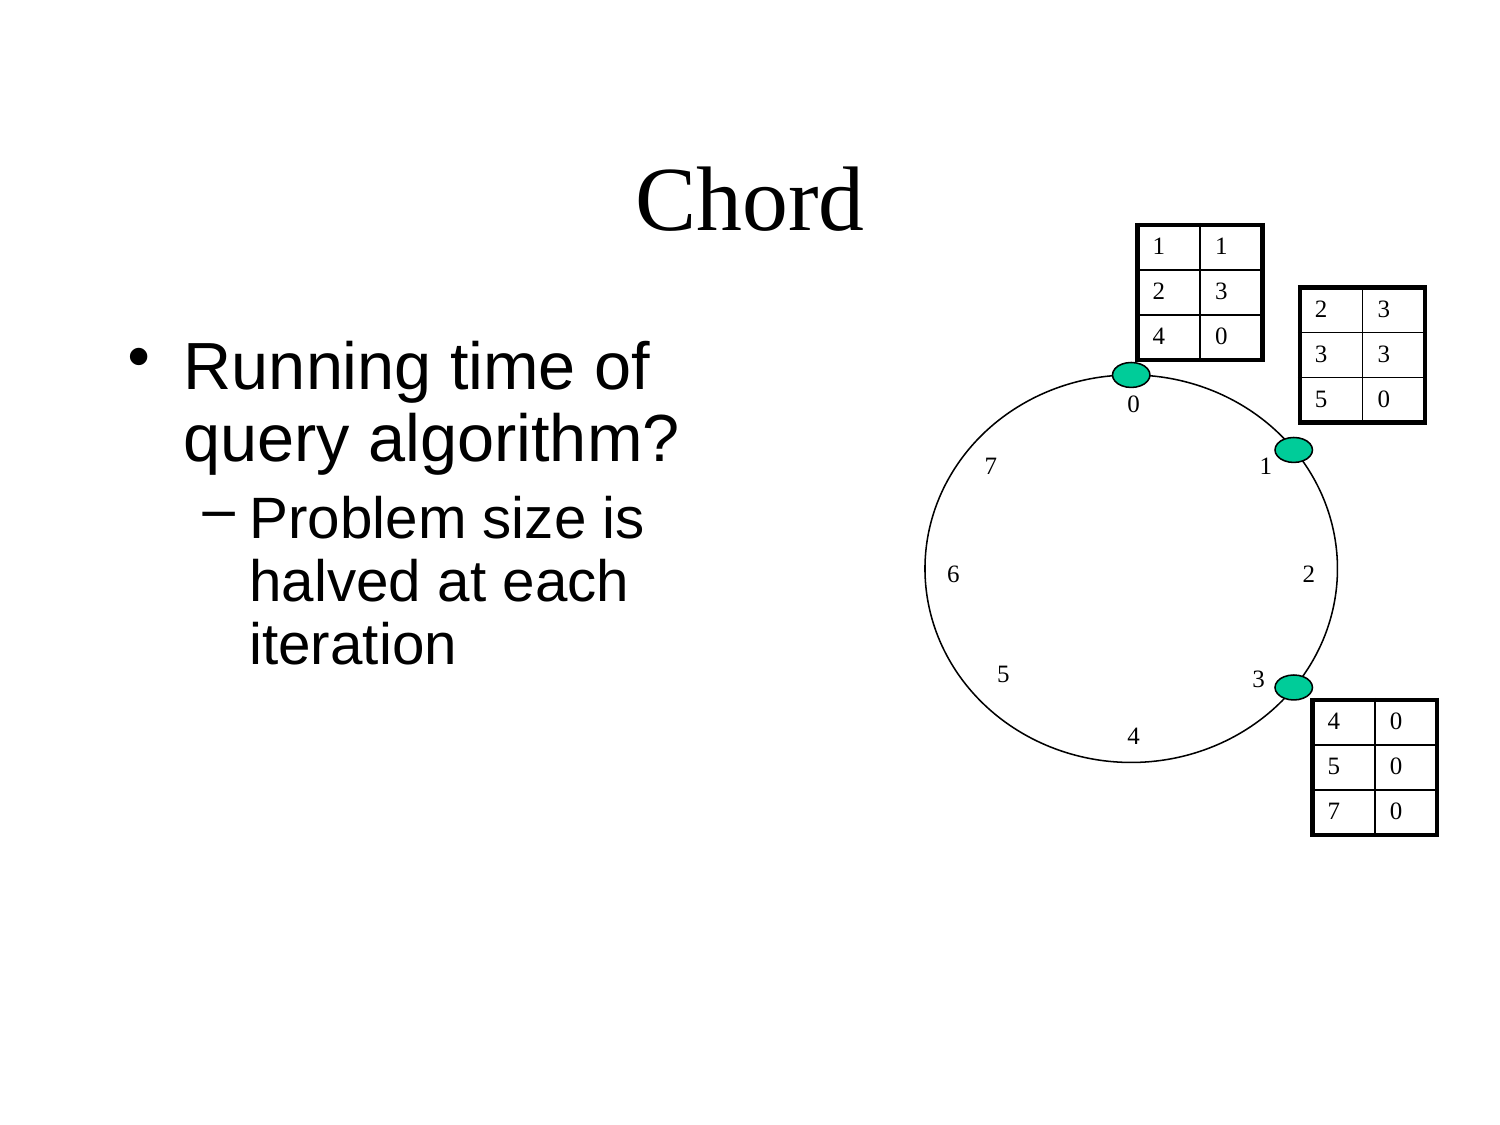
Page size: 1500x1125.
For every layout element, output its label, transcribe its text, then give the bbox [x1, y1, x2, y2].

text_box 6 [932, 549, 975, 595]
table_cell 4 [1140, 316, 1199, 358]
text_box [1112, 362, 1150, 388]
list Running time of query algorithm? Problem size is halved at each iteration [112, 324, 788, 1000]
text_box 7 [969, 442, 1013, 488]
table_header 1 [1140, 227, 1199, 269]
text_box [924, 375, 1338, 763]
table_cell 3 [1302, 333, 1362, 377]
table_cell 3 [1201, 271, 1260, 314]
table_cell 3 [1363, 333, 1423, 377]
table_cell 0 [1376, 791, 1435, 833]
text_box 5 [982, 650, 1025, 695]
table_cell 2 [1140, 271, 1199, 314]
text_box [1275, 437, 1313, 463]
table_cell 0 [1363, 378, 1423, 420]
table_cell 0 [1201, 316, 1260, 358]
text_box 2 [1287, 549, 1330, 595]
table_cell 5 [1302, 378, 1362, 420]
table_cell 0 [1376, 746, 1435, 789]
text_box 3 [1237, 654, 1280, 700]
text_box [1275, 675, 1313, 700]
text_box 0 [1112, 379, 1155, 425]
text_box 1 [1244, 442, 1288, 488]
table_header 4 [1315, 702, 1374, 744]
table_header 0 [1376, 702, 1435, 744]
table_header 3 [1363, 290, 1423, 332]
text_box 4 [1112, 712, 1155, 758]
title Chord [112, 99, 1388, 288]
table_cell 7 [1315, 791, 1374, 833]
table_cell 5 [1315, 746, 1374, 789]
table_header 2 [1302, 290, 1362, 332]
table_header 1 [1201, 227, 1260, 269]
